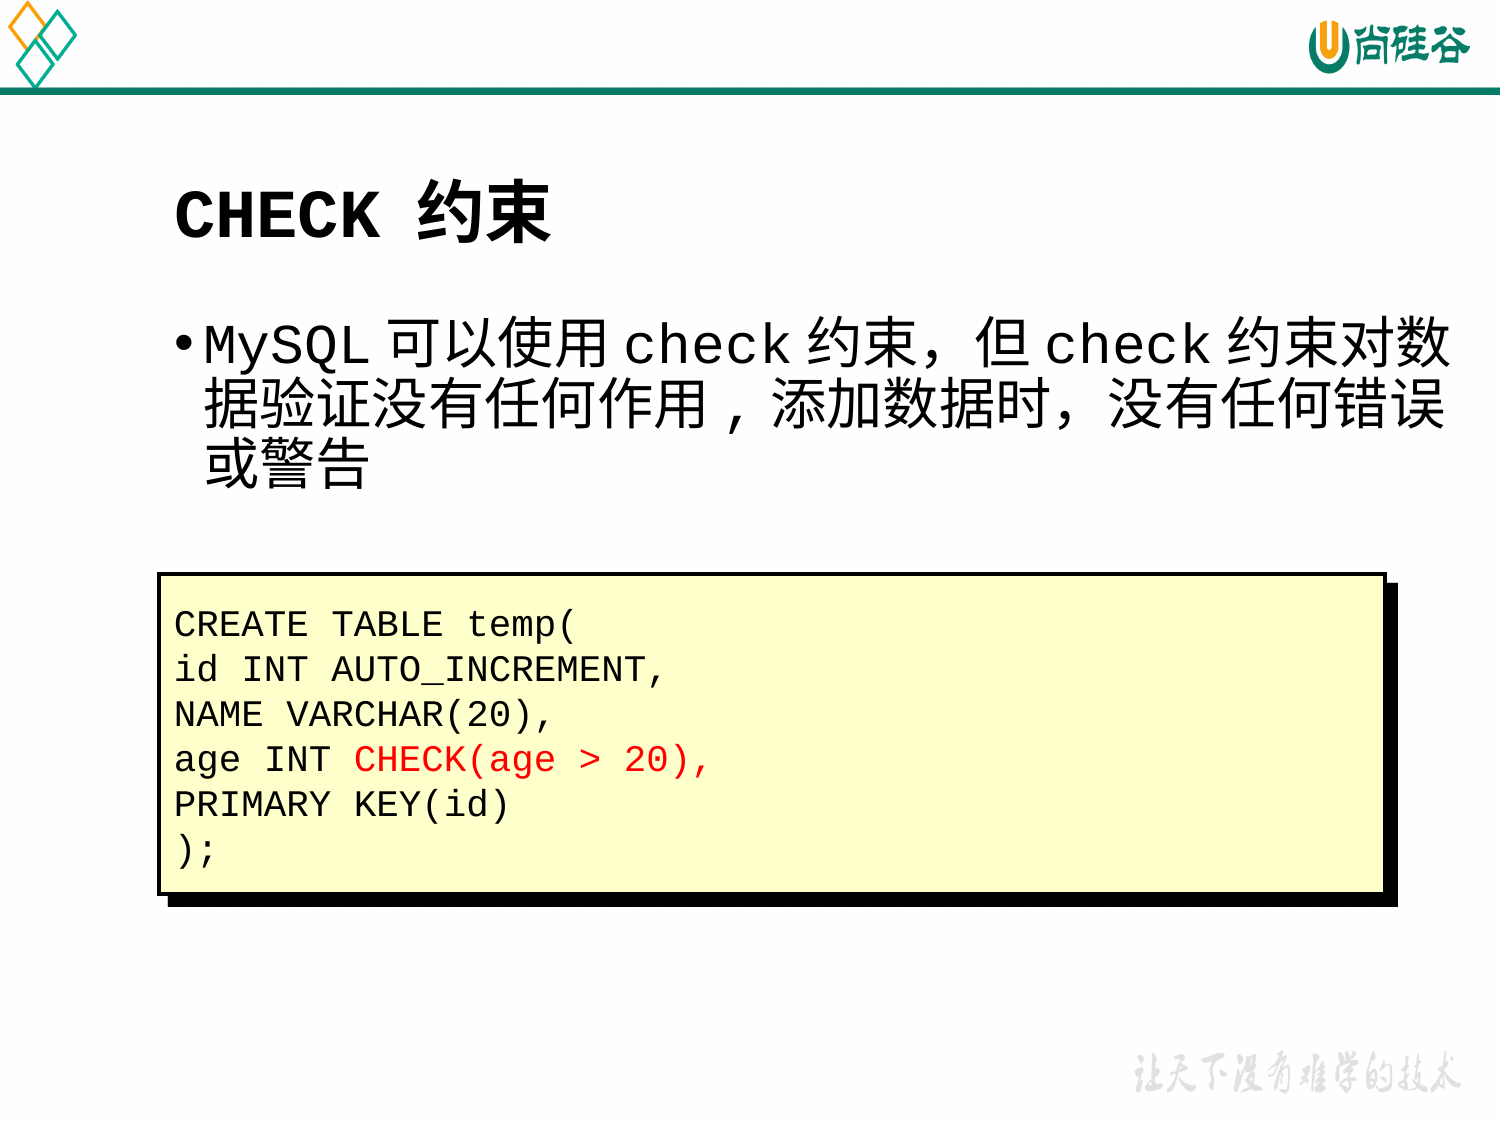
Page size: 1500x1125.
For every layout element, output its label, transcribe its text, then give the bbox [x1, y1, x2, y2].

picture [0, 0, 1500, 1125]
text_box CREATE TABLE temp( id INT AUTO_INCREMENT, NAME VARCHAR(20), age INT CHECK(age > 20), PRIMARY KEY(id) ); [159, 574, 1386, 895]
title CHECK 约束 [159, 170, 1422, 307]
list MySQL可以使用check约束，但check约束对数据验证没有任何作用,添加数据时，没有任何错误或警告 [159, 307, 1500, 961]
